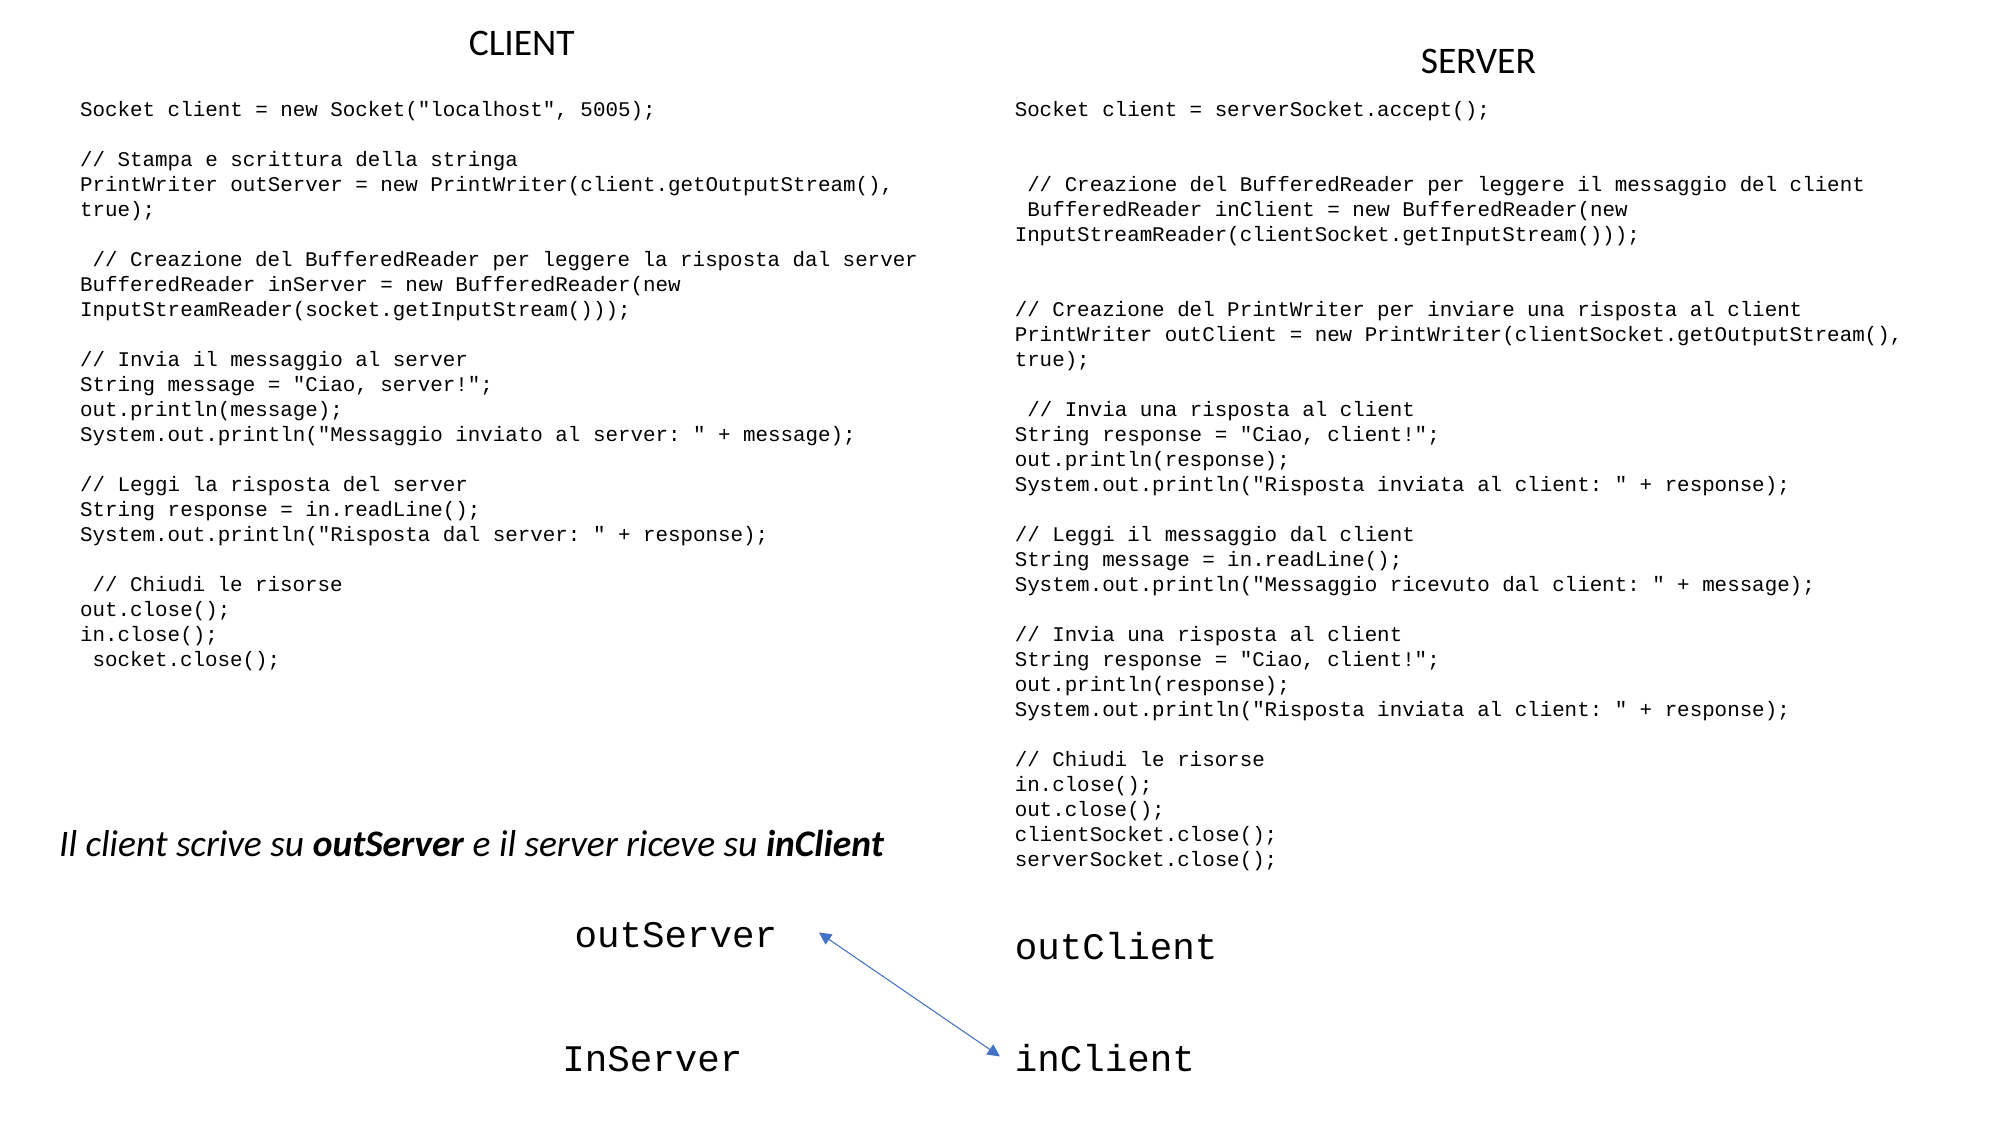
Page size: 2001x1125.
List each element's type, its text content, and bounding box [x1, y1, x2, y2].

text_box outClient [999, 914, 1259, 974]
text_box InServer [547, 1026, 807, 1087]
text_box Socket client = new Socket("localhost", 5005); // Stampa e scrittura della stringa PrintWriter outServer = new PrintWriter(client.getOutputStream(), true); // Creazione del BufferedReader per leggere la risposta dal server BufferedReader inServer = new BufferedReader(new InputStreamReader(socket.getInputStream())); // Invia il messaggio al server String message = "Ciao, server!"; out.println(message); System.out.println("Messaggio inviato al server: " + message); // Leggi la risposta del server String response = in.readLine(); System.out.println("Risposta dal server: " + response); // Chiudi le risorse out.close(); in.close(); socket.close(); [65, 88, 978, 678]
text_box inClient [999, 1026, 1259, 1087]
text_box outServer [559, 902, 819, 963]
text_box CLIENT [65, 10, 978, 71]
text_box Il client scrive su outServer e il server riceve su inClient [44, 811, 950, 872]
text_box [818, 932, 1000, 1057]
text_box SERVER [1021, 28, 1935, 89]
text_box Socket client = serverSocket.accept(); // Creazione del BufferedReader per leggere il messaggio del client BufferedReader inClient = new BufferedReader(new InputStreamReader(clientSocket.getInputStream())); // Creazione del PrintWriter per inviare una risposta al client PrintWriter outClient = new PrintWriter(clientSocket.getOutputStream(), true); // Invia una risposta al client String response = "Ciao, client!"; out.println(response); System.out.println("Risposta inviata al client: " + response); // Leggi il messaggio dal client String message = in.readLine(); System.out.println("Messaggio ricevuto dal client: " + message); // Invia una risposta al client String response = "Ciao, client!"; out.println(response); System.out.println("Risposta inviata al client: " + response); // Chiudi le risorse in.close(); out.close(); clientSocket.close(); serverSocket.close(); [999, 88, 1986, 903]
